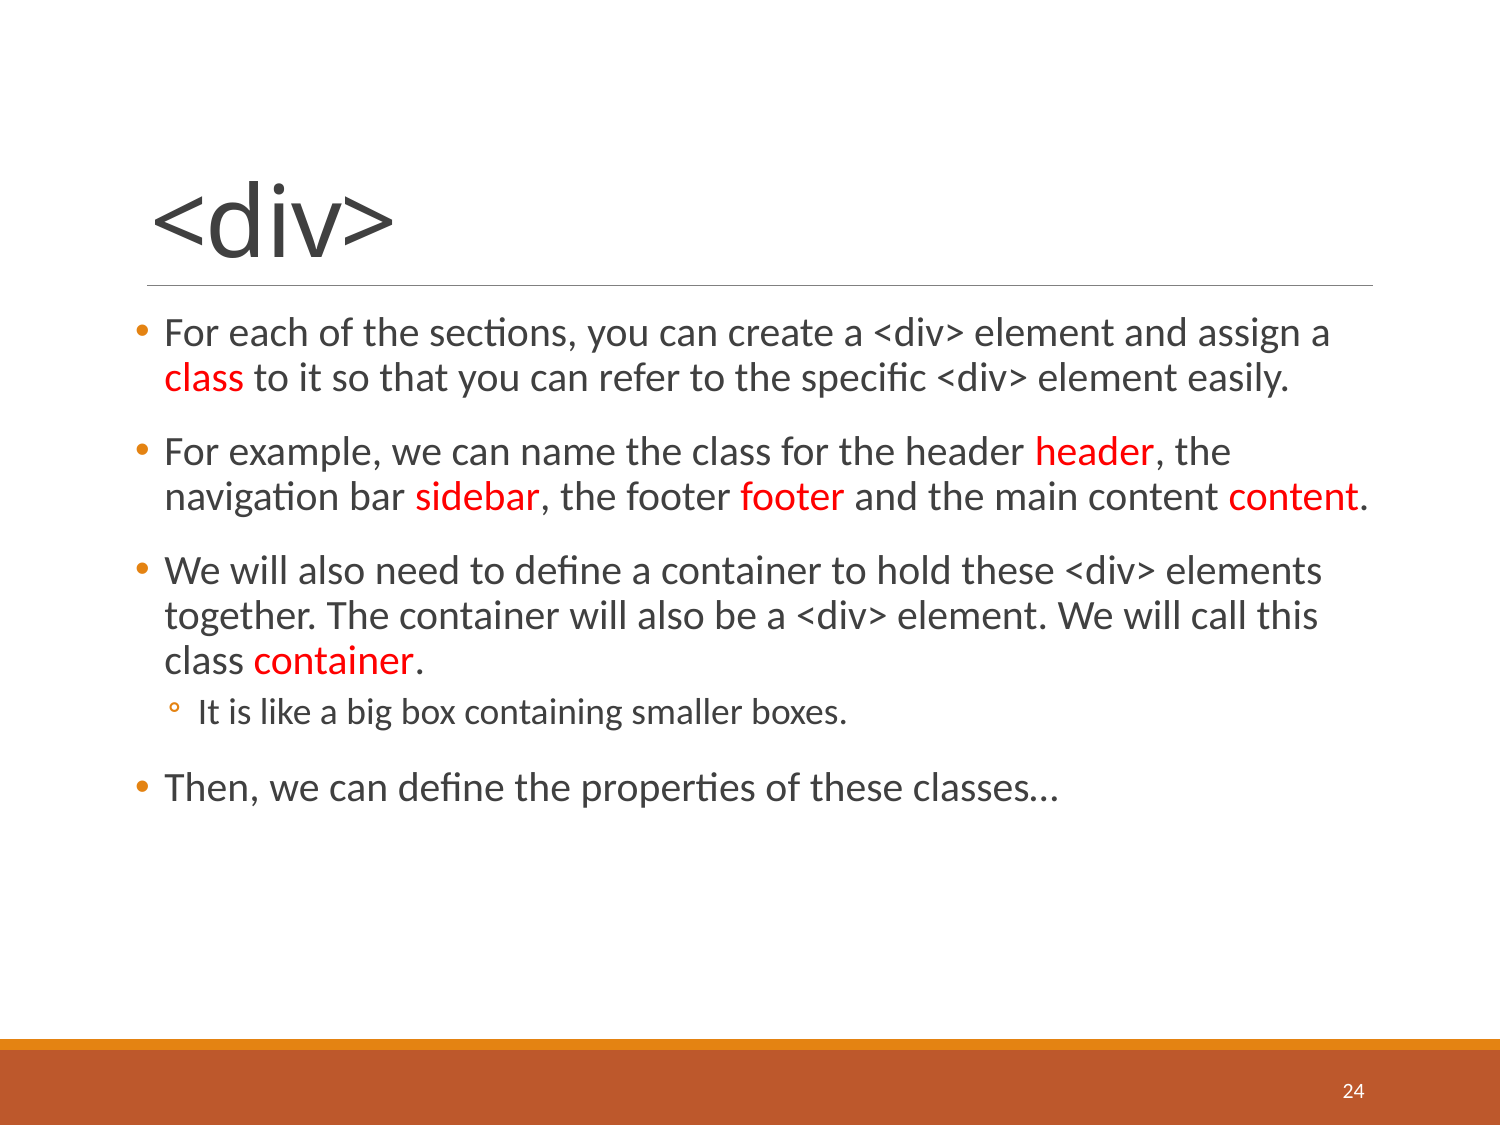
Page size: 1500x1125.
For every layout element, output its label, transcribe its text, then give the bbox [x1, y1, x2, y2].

title <div> [135, 47, 1373, 285]
list For each of the sections, you can create a <div> element and assign a class to it so that you can refer to the specific <div> element easily. For example, we can name the class for the header header, the navigation bar sidebar, the footer footer and the main content content. We will also need to define a container to hold these <div> elements together. The container will also be a <div> element. We will call this class container. It is like a big box containing smaller boxes. Then, we can define the properties of these classes… [135, 302, 1373, 963]
slide_number 24 [1218, 1059, 1380, 1120]
